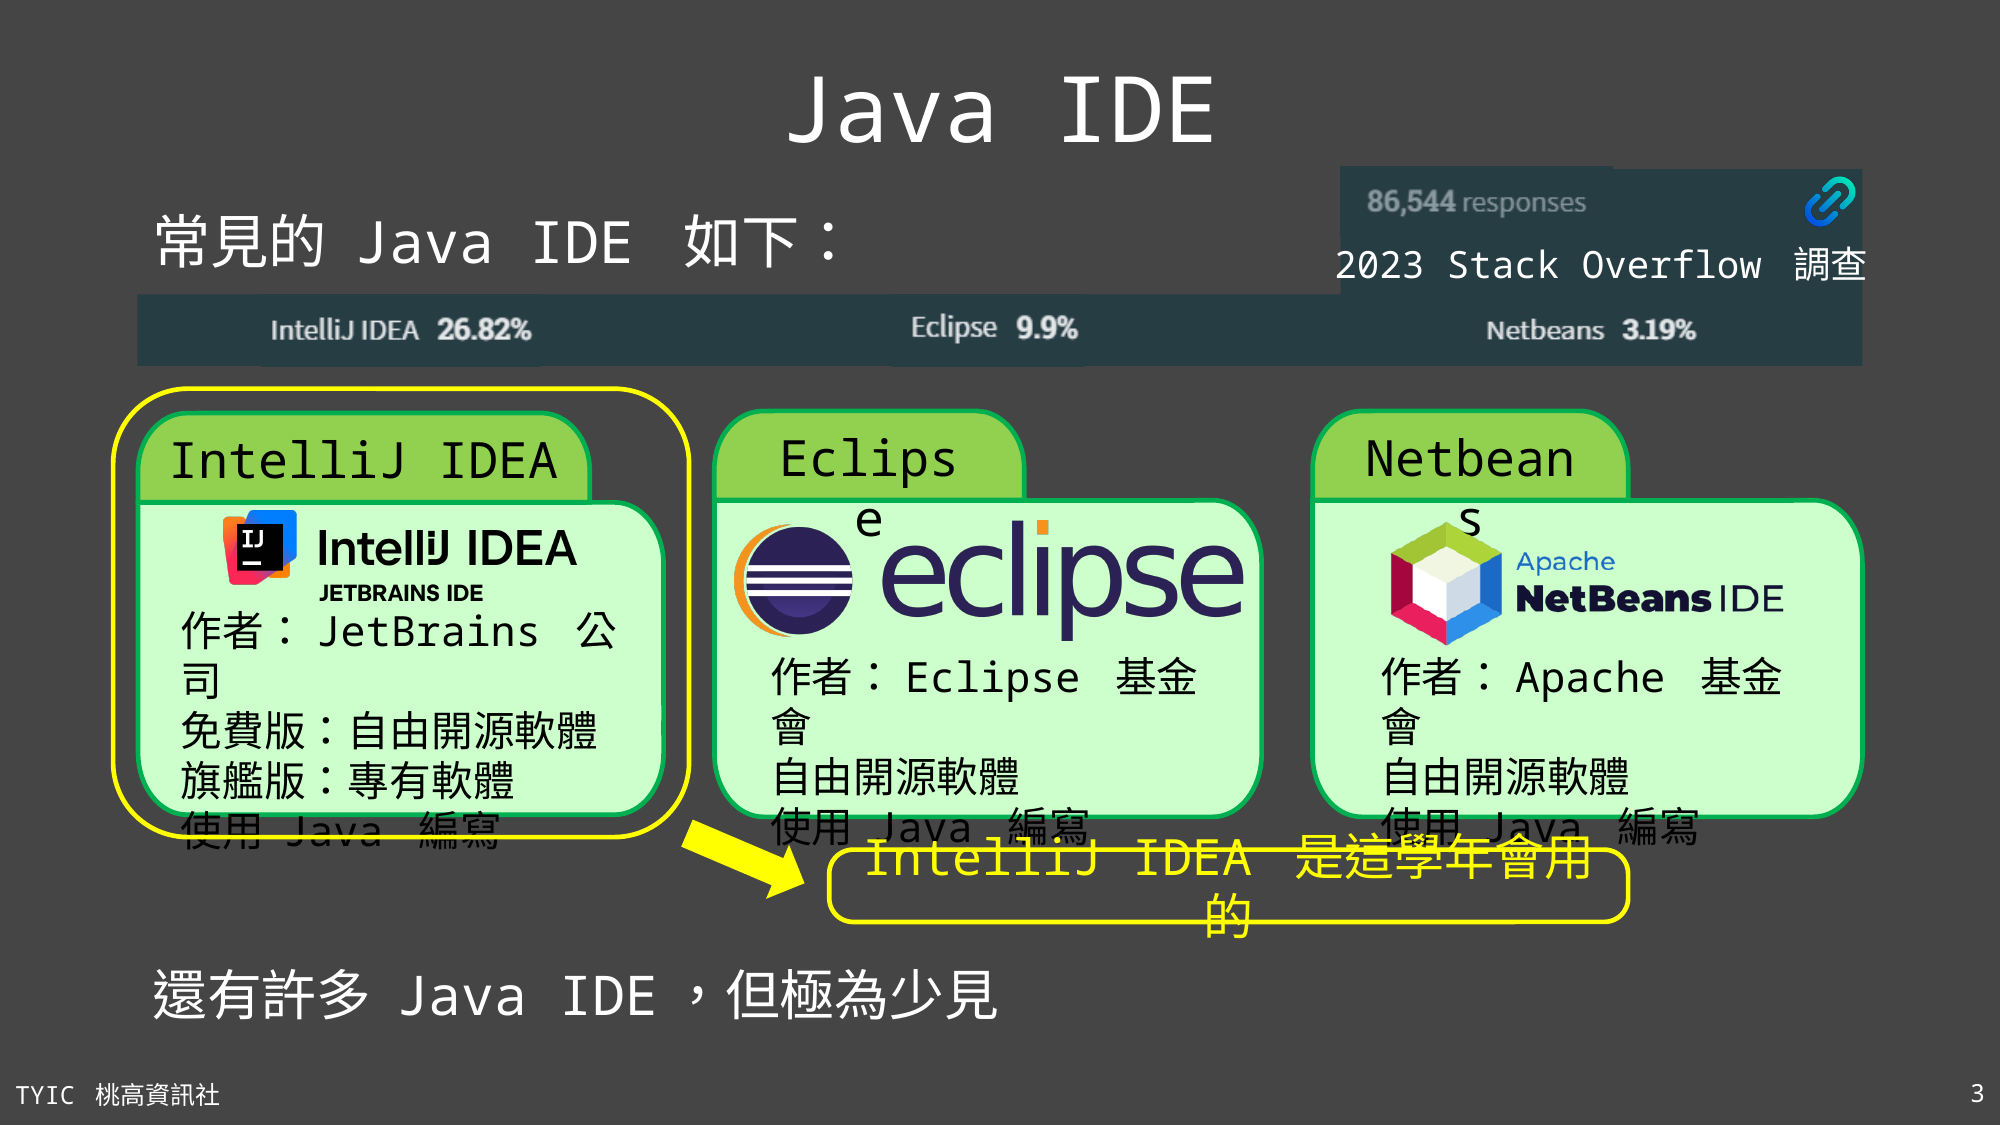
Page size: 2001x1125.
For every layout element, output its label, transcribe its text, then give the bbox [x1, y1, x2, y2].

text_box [714, 410, 1262, 817]
text_box [679, 818, 806, 901]
text_box IntelliJ IDEA 是這學年會用的 [828, 848, 1630, 924]
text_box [137, 166, 1863, 367]
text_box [1312, 410, 1863, 817]
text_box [138, 412, 664, 815]
text_box 還有許多 Java IDE，但極為少見 [137, 960, 1070, 1050]
text_box [112, 387, 691, 839]
title Java IDE [137, 3, 1863, 166]
